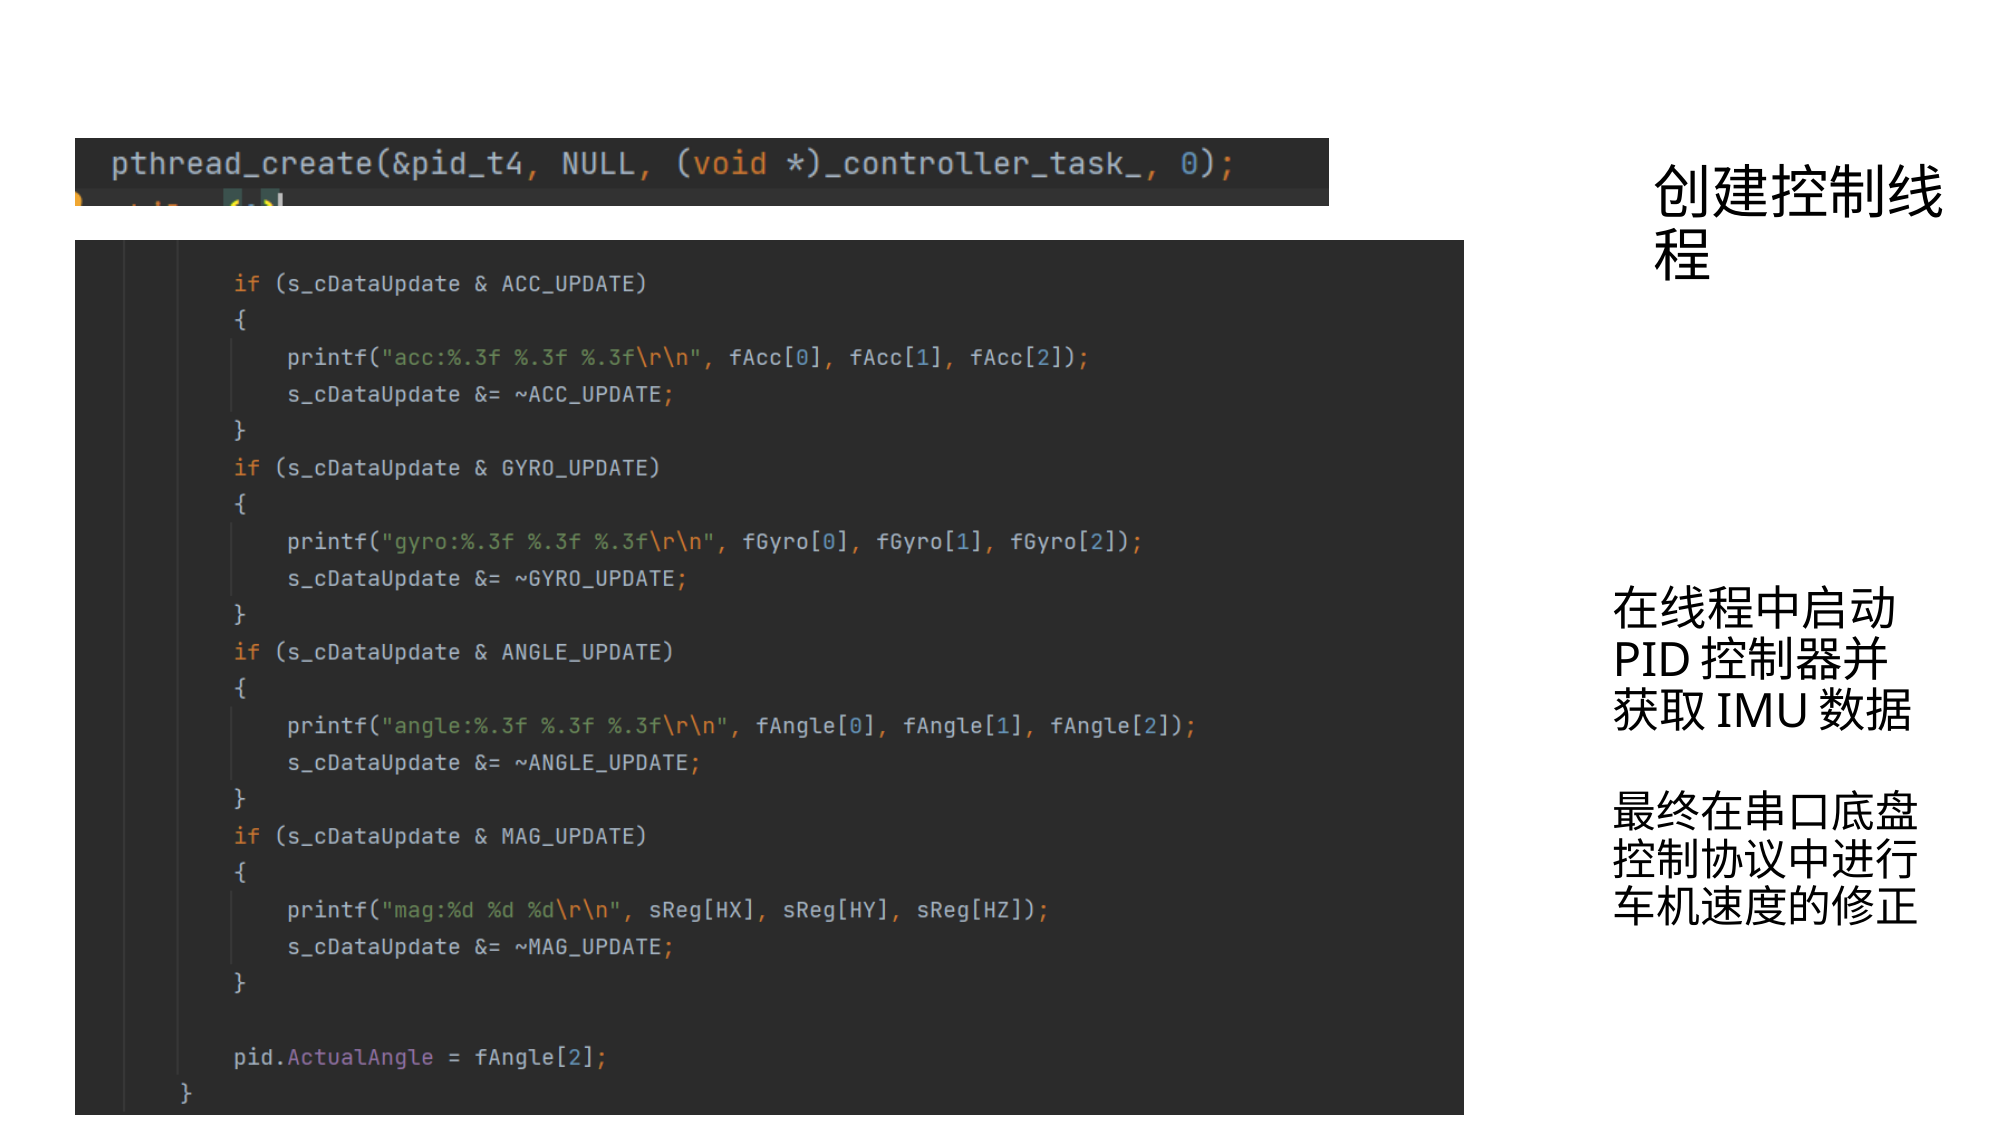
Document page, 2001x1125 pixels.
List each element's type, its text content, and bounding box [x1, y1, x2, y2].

text_box 在线程中启动PID控制器并获取IMU数据 [1597, 577, 1946, 748]
picture [75, 240, 1464, 1115]
list 创建控制线程 [1638, 155, 1987, 327]
picture [75, 138, 1329, 207]
text_box 最终在串口底盘控制协议中进行车机速度的修正 [1597, 782, 1946, 954]
